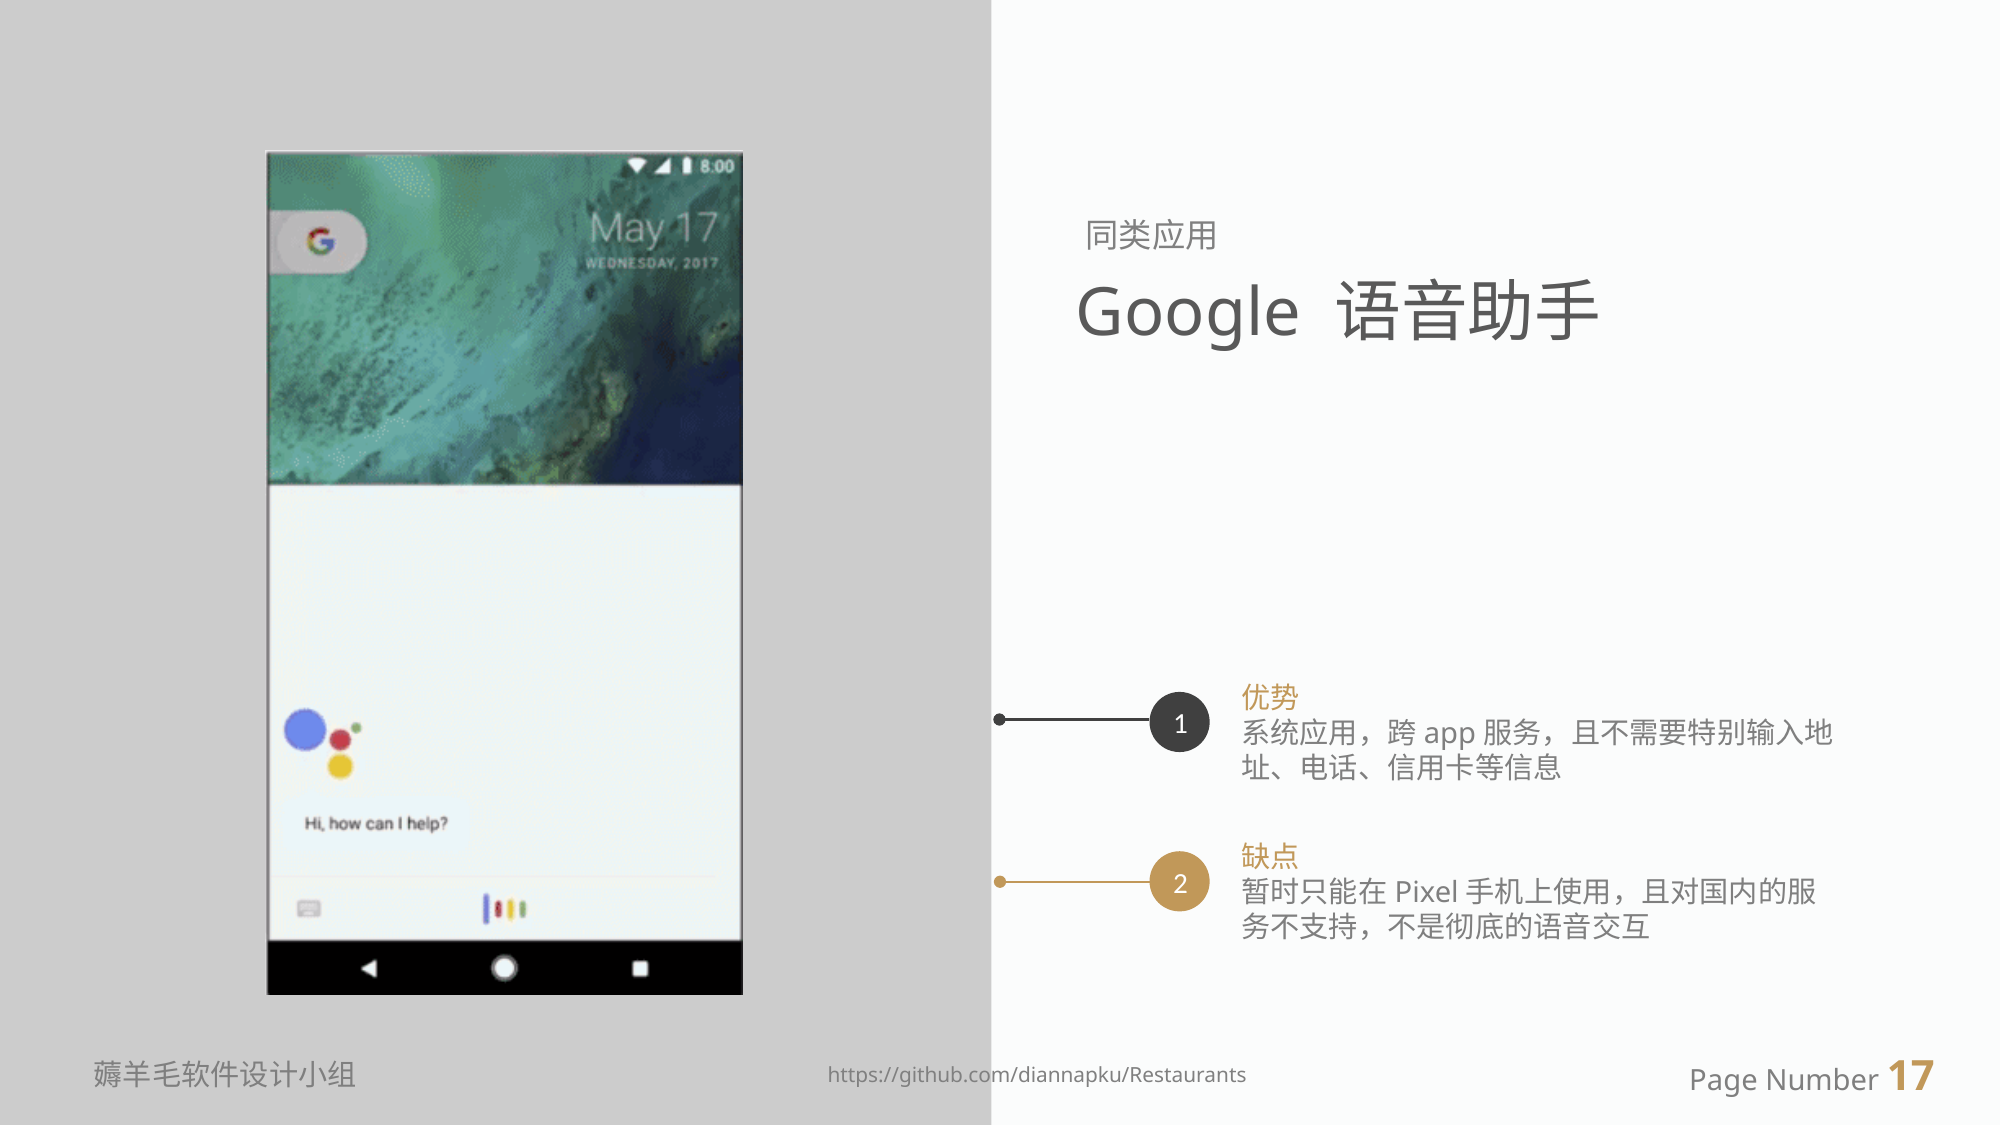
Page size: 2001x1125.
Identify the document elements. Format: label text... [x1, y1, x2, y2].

text_box Page Number 17 [1674, 1041, 1950, 1106]
text_box 缺点 暂时只能在Pixel手机上使用，且对国内的服务不支持，不是彻底的语音交互 [1226, 830, 1850, 951]
text_box [0, 0, 992, 1125]
text_box 2 [1148, 850, 1211, 913]
picture [265, 150, 743, 995]
text_box 同类应用 [1070, 206, 1632, 262]
text_box 薅羊毛软件设计小组 [78, 1048, 372, 1099]
text_box https://github.com/diannapku/Restaurants [813, 1054, 1262, 1095]
text_box 优势 系统应用，跨app服务，且不需要特别输入地址、电话、信用卡等信息 [1226, 671, 1850, 792]
text_box Google 语音助手 [1060, 261, 1617, 357]
text_box 1 [1148, 690, 1211, 754]
